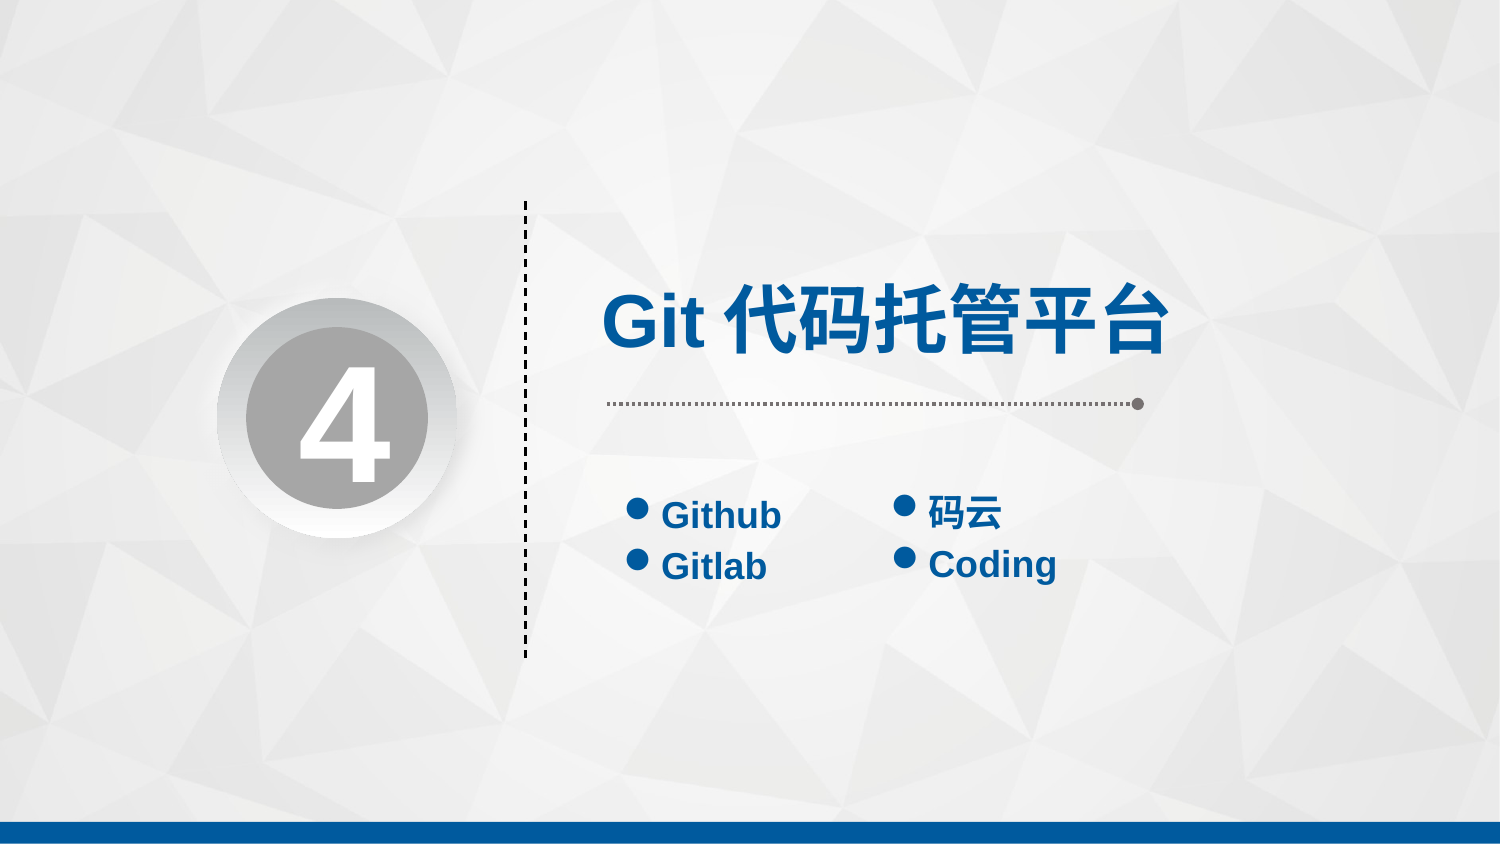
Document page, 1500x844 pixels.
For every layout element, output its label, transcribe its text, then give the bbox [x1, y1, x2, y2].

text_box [186, 267, 489, 569]
text_box 码云 [879, 482, 1015, 534]
text_box Coding [879, 534, 1070, 591]
text_box Gitlab [612, 536, 779, 594]
picture [0, 0, 1500, 821]
text_box Github [612, 485, 794, 542]
text_box Git代码托管平台 [590, 267, 1185, 369]
text_box [0, 821, 1500, 844]
